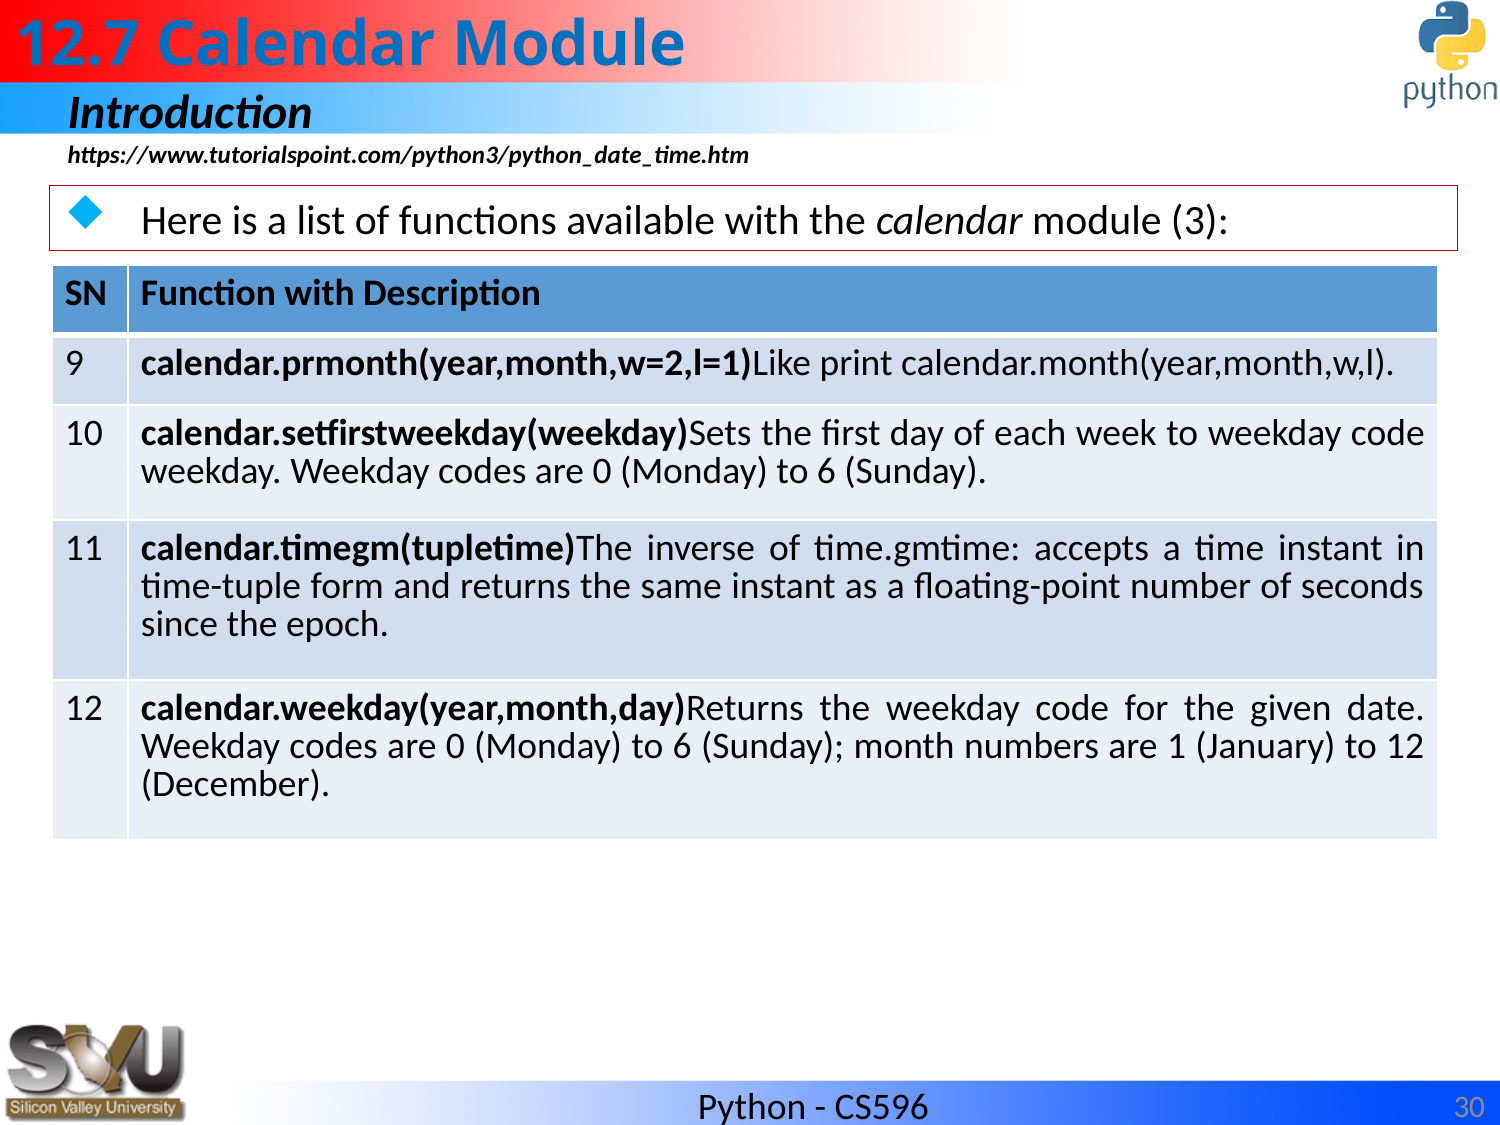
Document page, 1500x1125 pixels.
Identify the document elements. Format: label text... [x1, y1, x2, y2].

slide_number 30 [1162, 1074, 1500, 1125]
table_cell 11 [53, 521, 127, 679]
table_cell calendar.prmonth(year,month,w=2,l=1)Like print calendar.month(year,month,w,l). [129, 338, 1437, 404]
table_cell calendar.setfirstweekday(weekday)Sets the first day of each week to weekday code weekday. Weekday codes are 0 (Monday) to 6 (Sunday). [129, 406, 1437, 519]
text_box Introduction https://www.tutorialspoint.com/python3/python_date_time.htm [52, 73, 1008, 176]
table_cell 10 [53, 406, 127, 519]
table_header Function with Description [129, 266, 1437, 332]
table_cell calendar.timegm(tupletime)The inverse of time.gmtime: accepts a time instant in time-tuple form and returns the same instant as a floating-point number of seconds since the epoch. [129, 521, 1437, 679]
table_cell 12 [53, 681, 127, 839]
table_header SN [53, 266, 127, 332]
picture [0, 0, 1500, 1125]
table_cell 9 [53, 338, 127, 404]
text_box Here is a list of functions available with the calendar module (3): [49, 185, 1458, 251]
text_box Python - CS596 [462, 1075, 1165, 1125]
table_cell calendar.weekday(year,month,day)Returns the weekday code for the given date. Weekday codes are 0 (Monday) to 6 (Sunday); month numbers are 1 (January) to 12 (December). [129, 681, 1437, 839]
title 12.7 Calendar Module [0, 0, 1402, 95]
